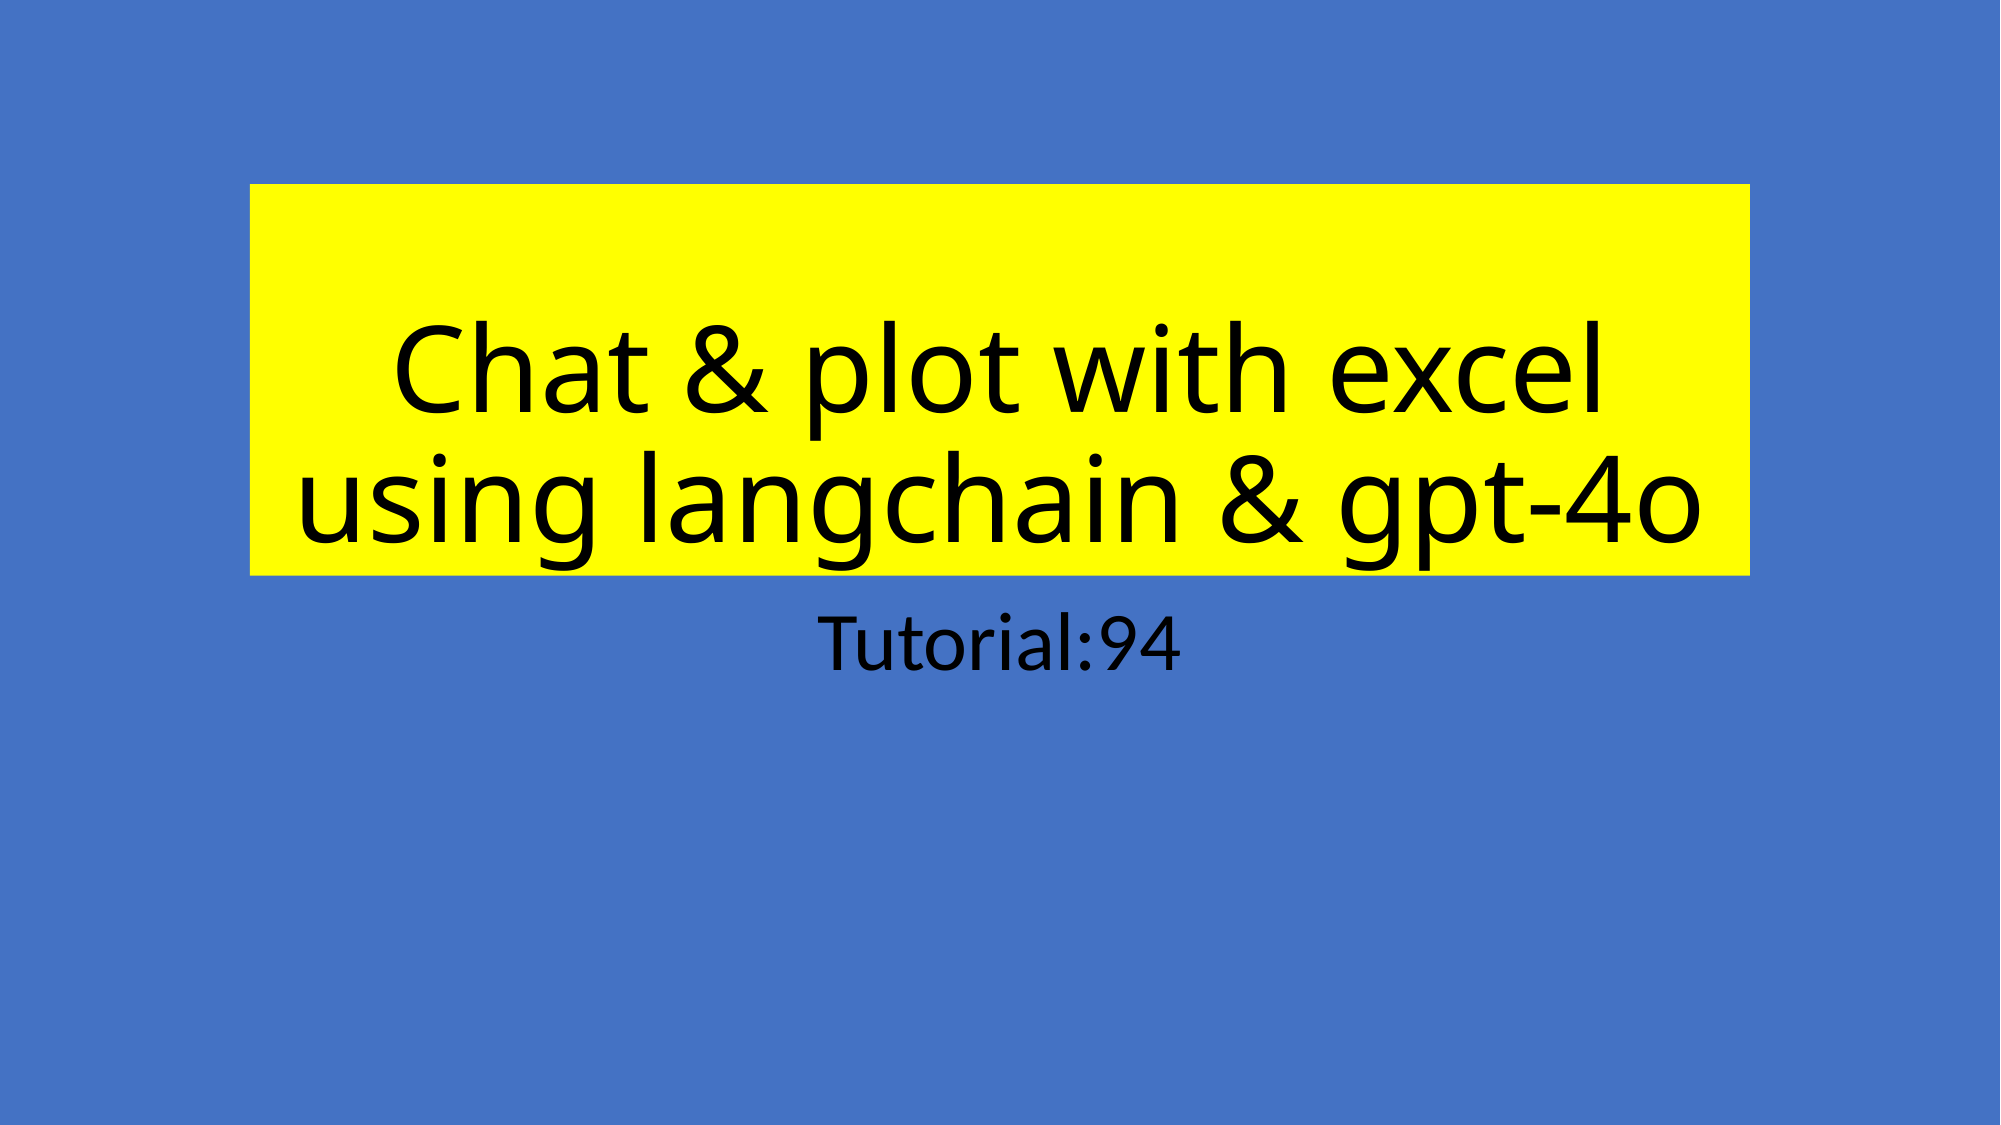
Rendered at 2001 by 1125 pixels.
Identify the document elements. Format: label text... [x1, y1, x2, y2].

subtitle Tutorial:94 [249, 590, 1750, 863]
title Chat & plot with excel using langchain & gpt-4o [249, 184, 1750, 576]
